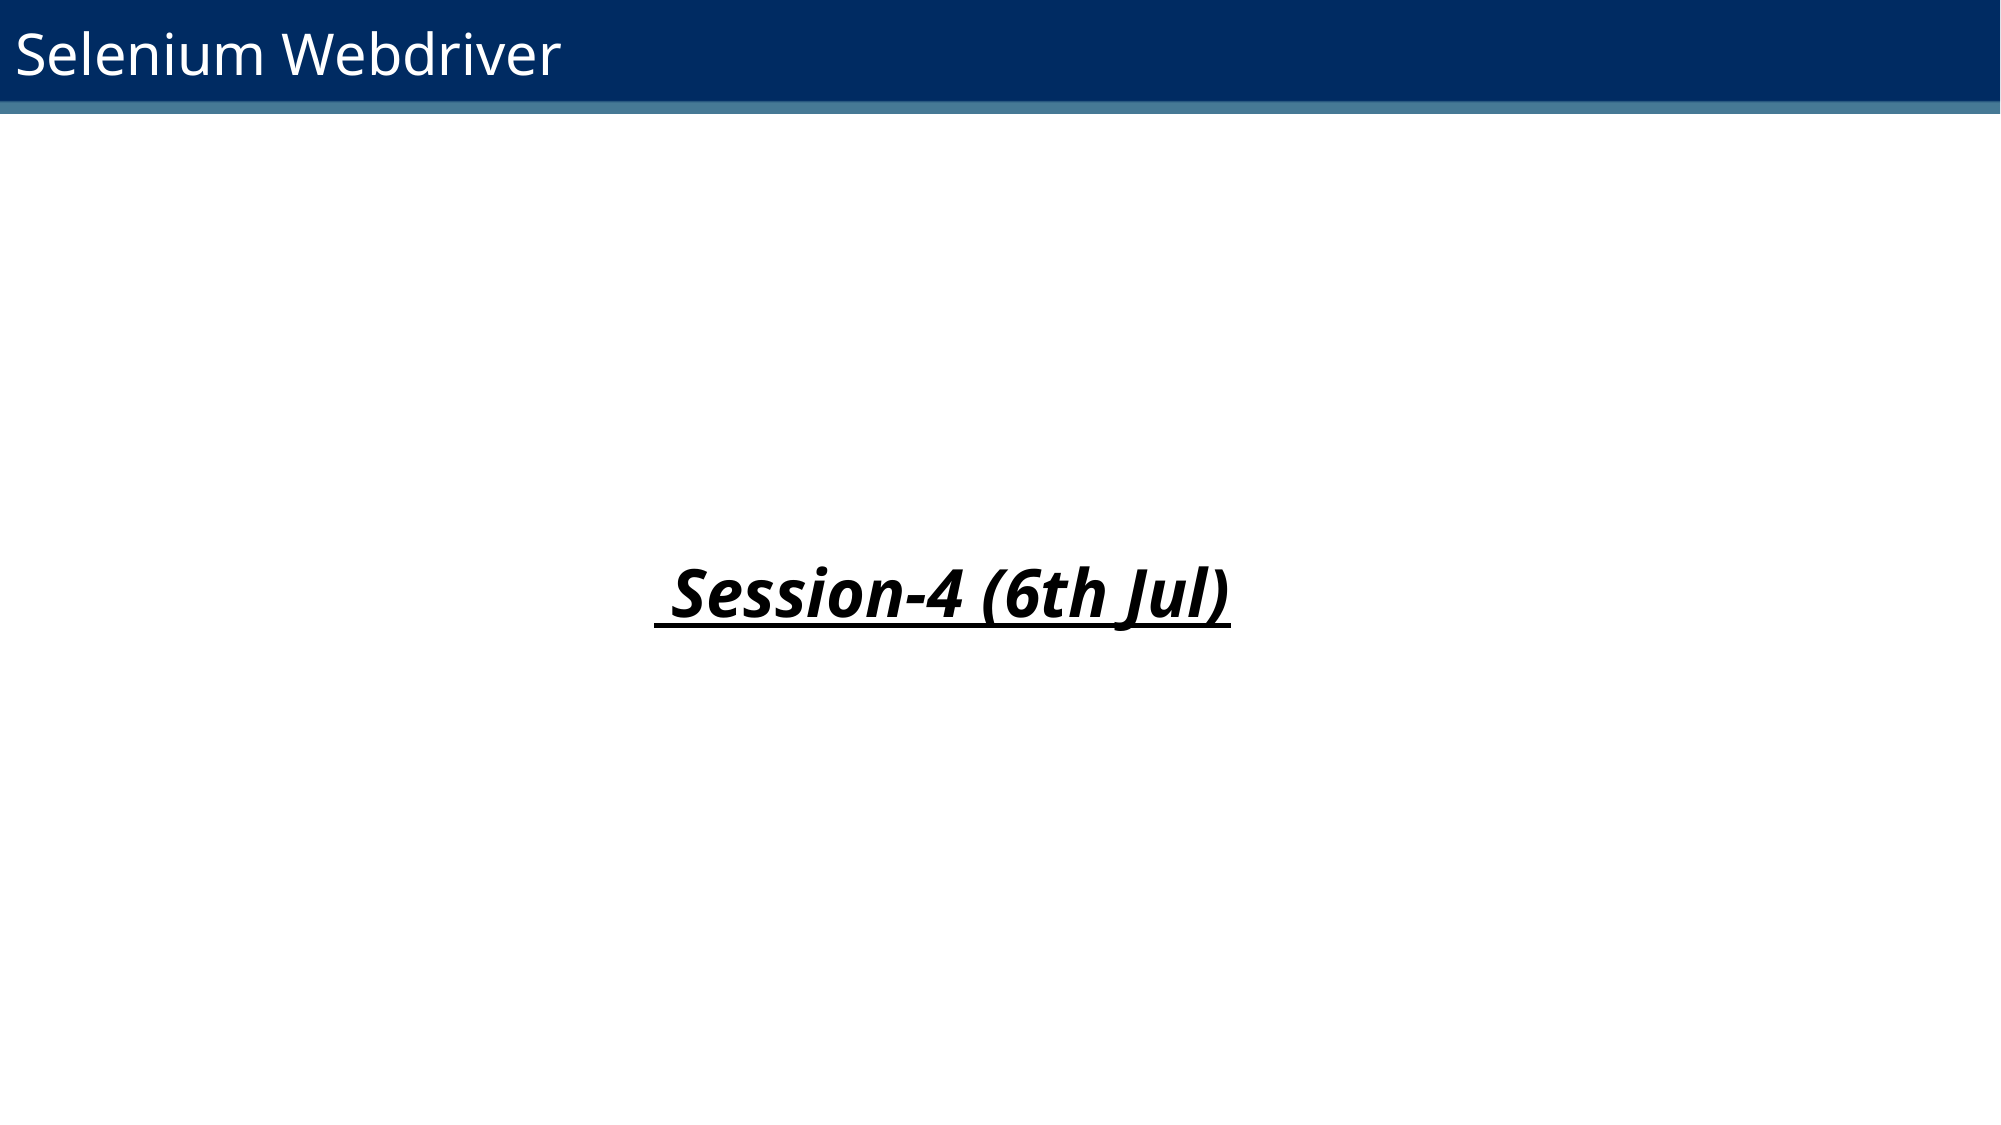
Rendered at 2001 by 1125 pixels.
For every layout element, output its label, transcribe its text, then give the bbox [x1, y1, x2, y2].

list Session-4 (6th Jul) [39, 129, 1961, 1052]
title Selenium Webdriver [0, 12, 1922, 90]
picture [0, 0, 2001, 114]
